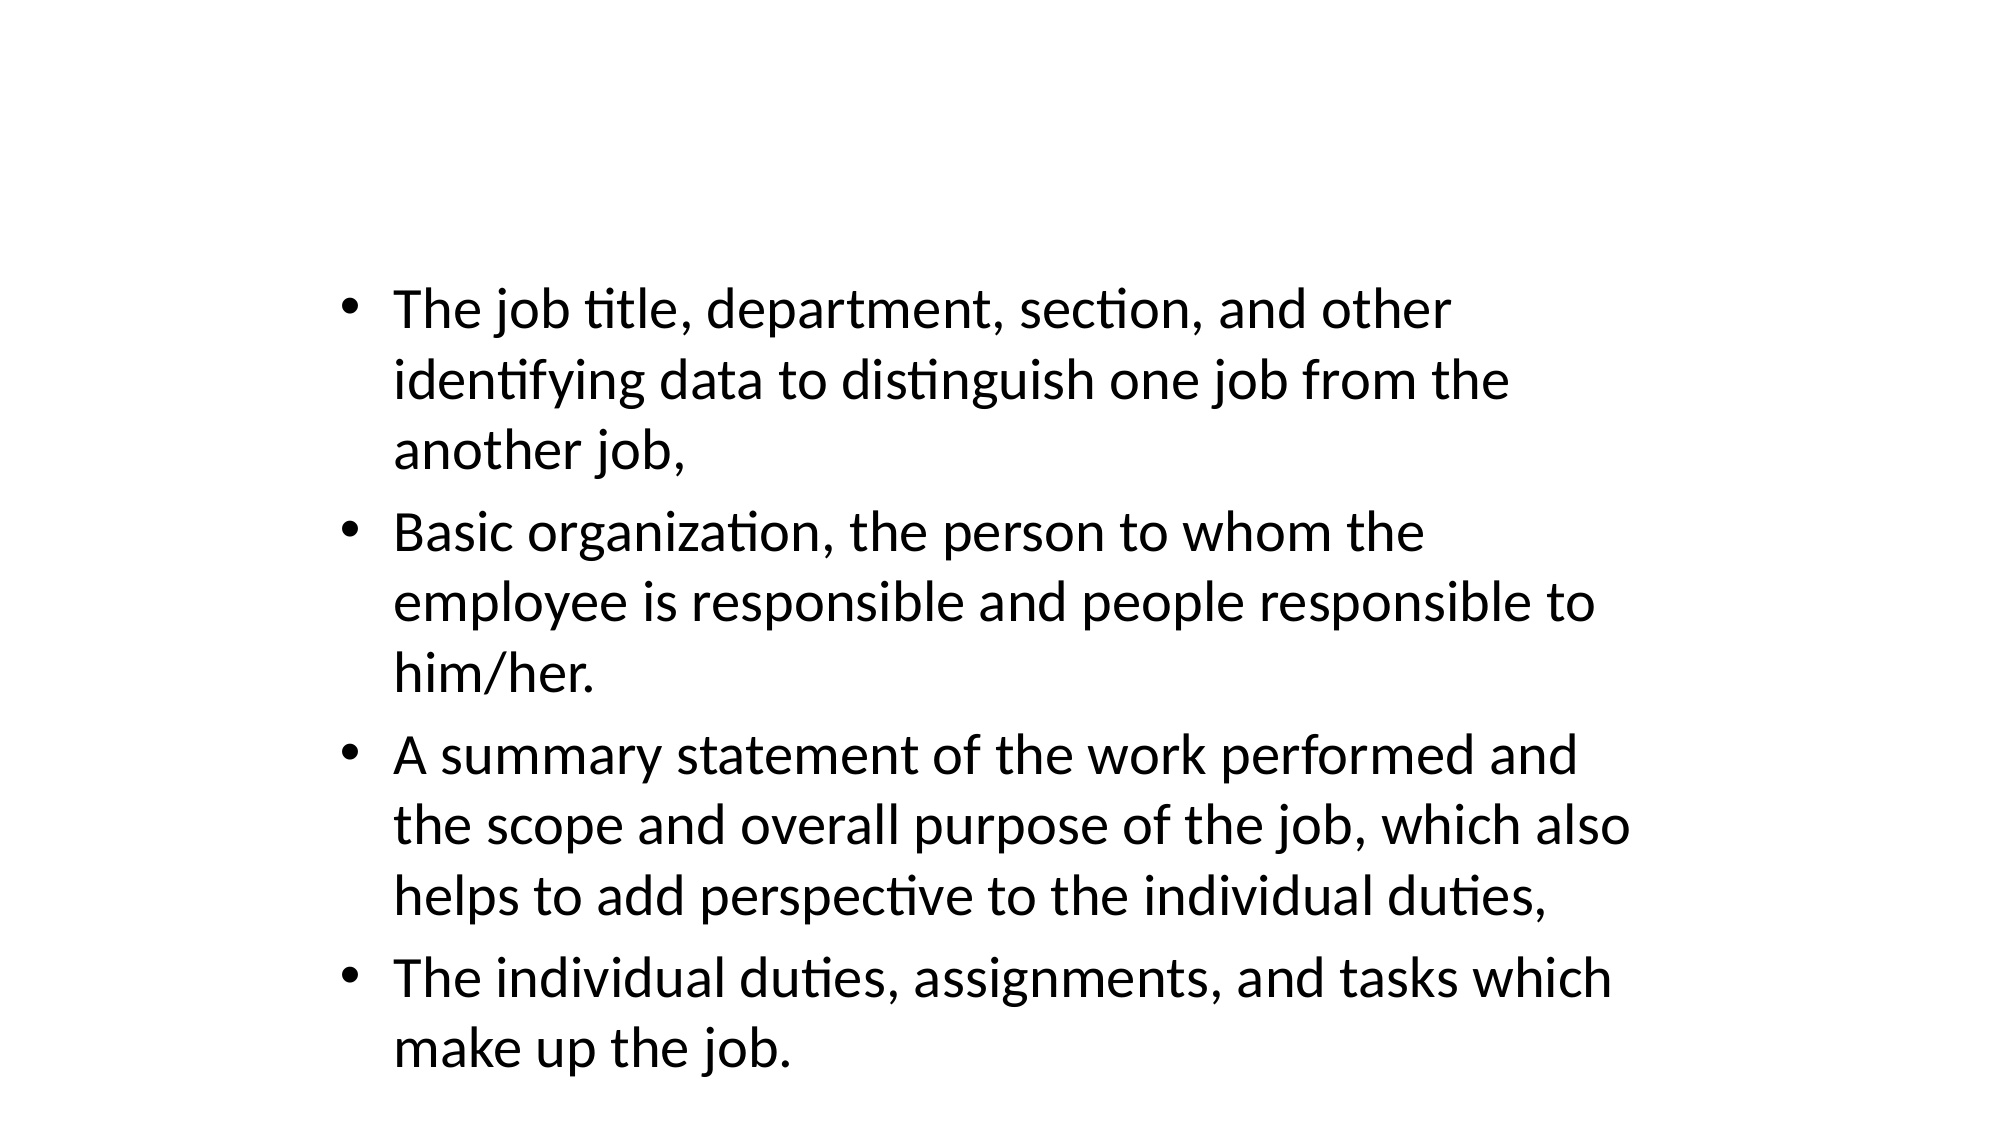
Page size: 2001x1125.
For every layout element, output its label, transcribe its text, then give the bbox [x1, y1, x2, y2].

list The job title, department, section, and other identifying data to distinguish one job from the another job, Basic organization, the person to whom the employee is responsible and people responsible to him/her. A summary statement of the work performed and the scope and overall purpose of the job, which also helps to add perspective to the individual duties, The individual duties, assignments, and tasks which make up the job. [324, 262, 1675, 1125]
